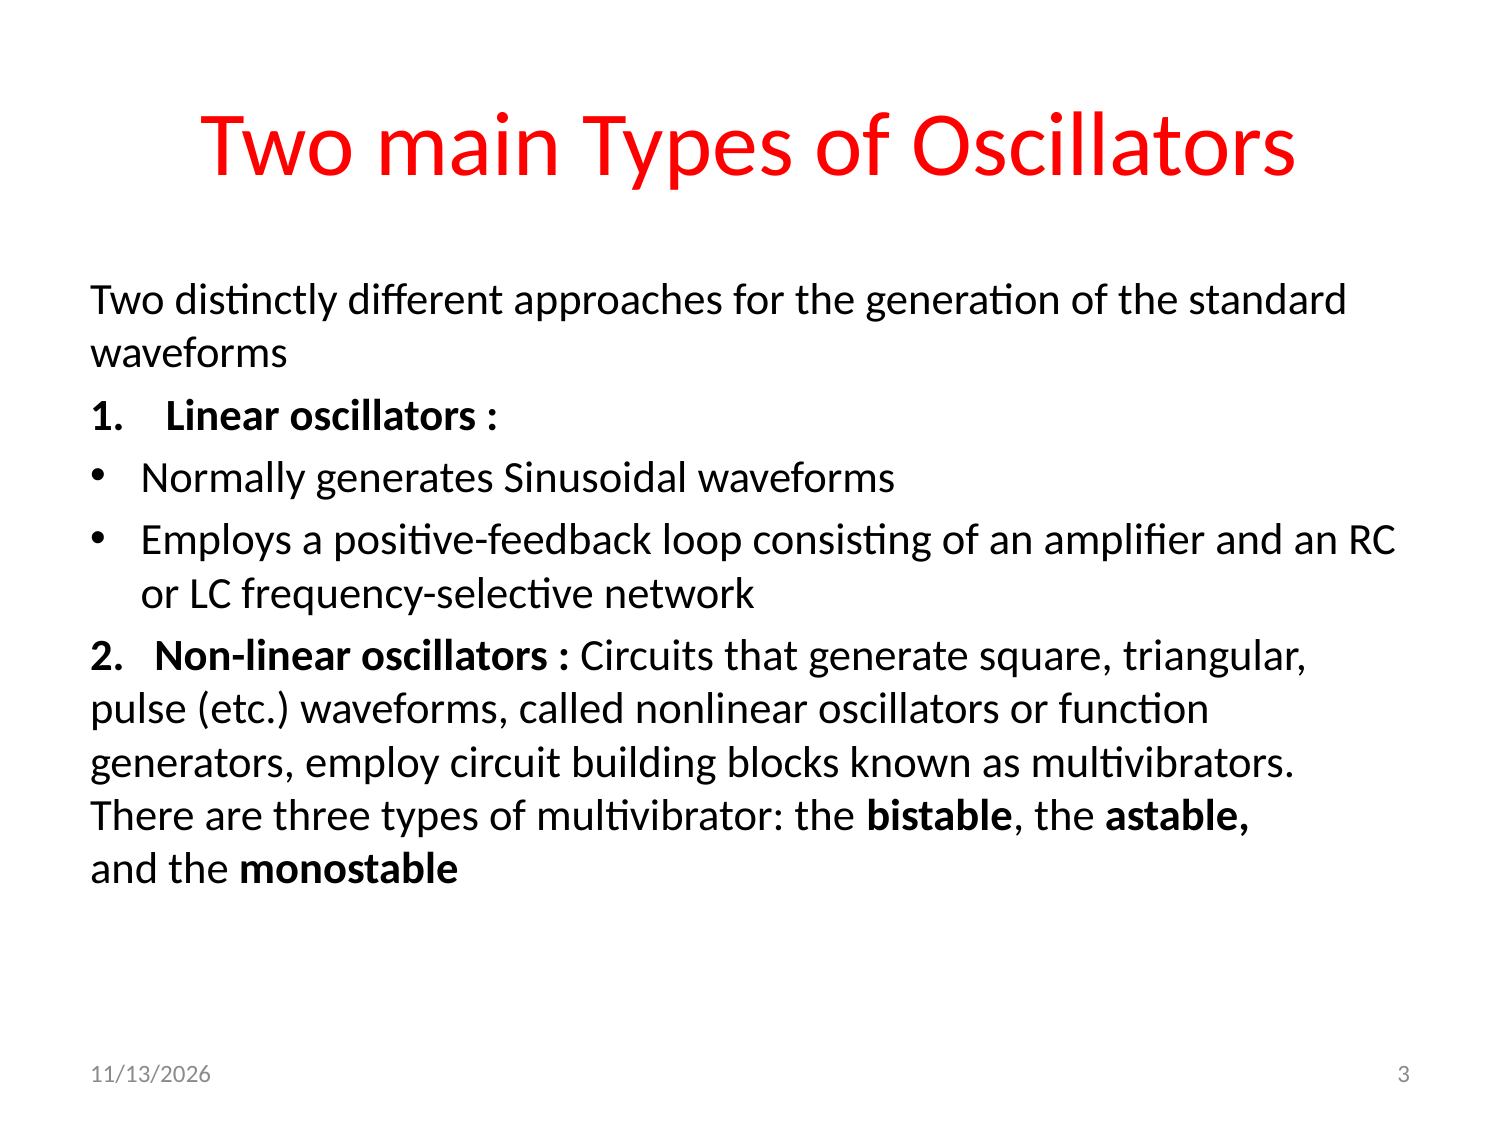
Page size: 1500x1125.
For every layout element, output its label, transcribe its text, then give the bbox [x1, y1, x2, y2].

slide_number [75, 1042, 425, 1103]
title Two main Types of Oscillators [75, 45, 1425, 233]
list Two distinctly different approaches for the generation of the standard waveforms Linear oscillators : Normally generates Sinusoidal waveforms Employs a positive-feedback loop consisting of an amplifier and an RC or LC frequency-selective network 2. Non-linear oscillators : Circuits that generate square, triangular, pulse (etc.) waveforms, called nonlinear oscillators or function generators, employ circuit building blocks known as multivibrators. There are three types of multivibrator: the bistable, the astable, and the monostable [75, 262, 1425, 1005]
slide_number 3 [1074, 1042, 1425, 1103]
